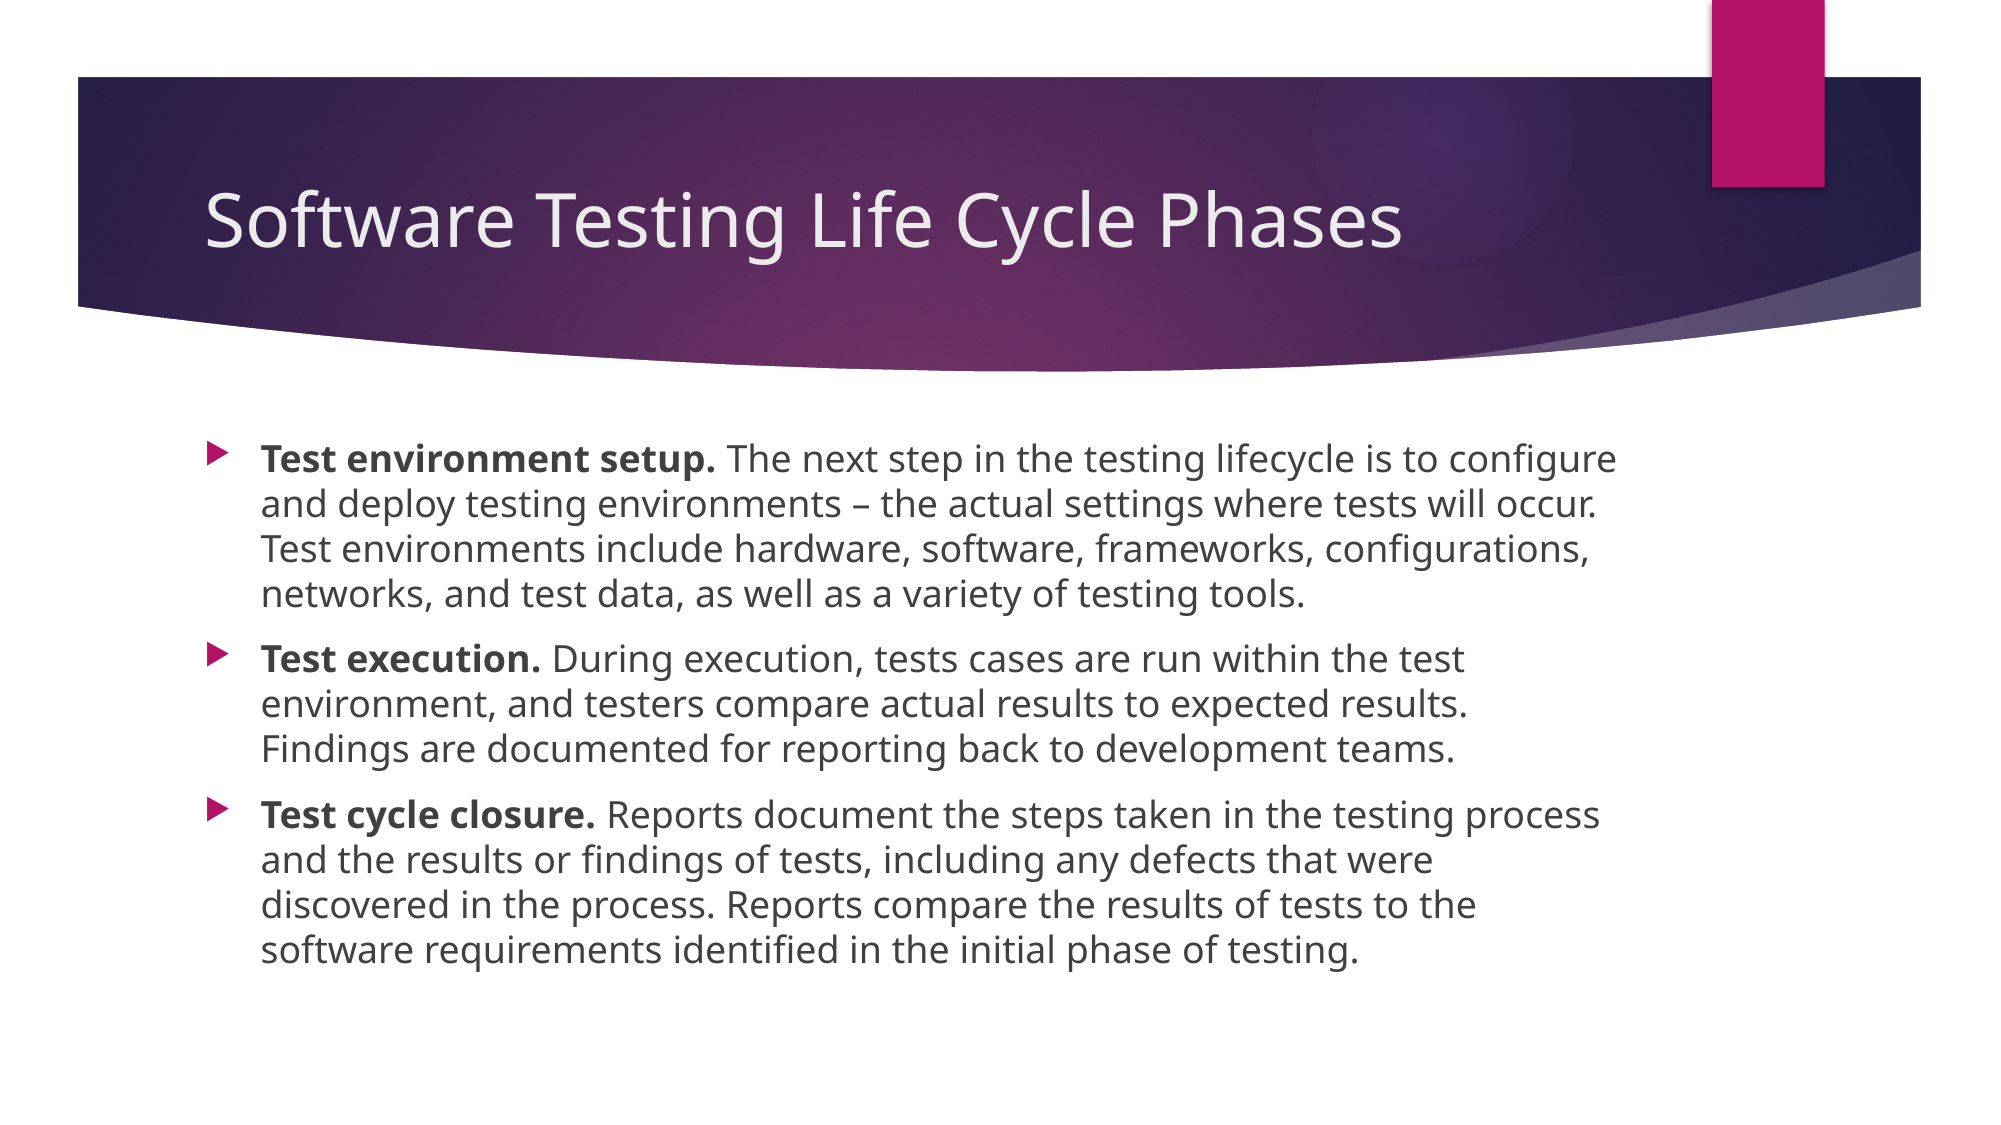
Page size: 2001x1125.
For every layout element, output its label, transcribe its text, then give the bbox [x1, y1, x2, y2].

list Test environment setup. The next step in the testing lifecycle is to configure and deploy testing environments – the actual settings where tests will occur. Test environments include hardware, software, frameworks, configurations, networks, and test data, as well as a variety of testing tools. Test execution. During execution, tests cases are run within the test environment, and testers compare actual results to expected results. Findings are documented for reporting back to development teams. Test cycle closure. Reports document the steps taken in the testing process and the results or findings of tests, including any defects that were discovered in the process. Reports compare the results of tests to the software requirements identified in the initial phase of testing. [189, 427, 1638, 988]
title Software Testing Life Cycle Phases [189, 159, 1627, 276]
